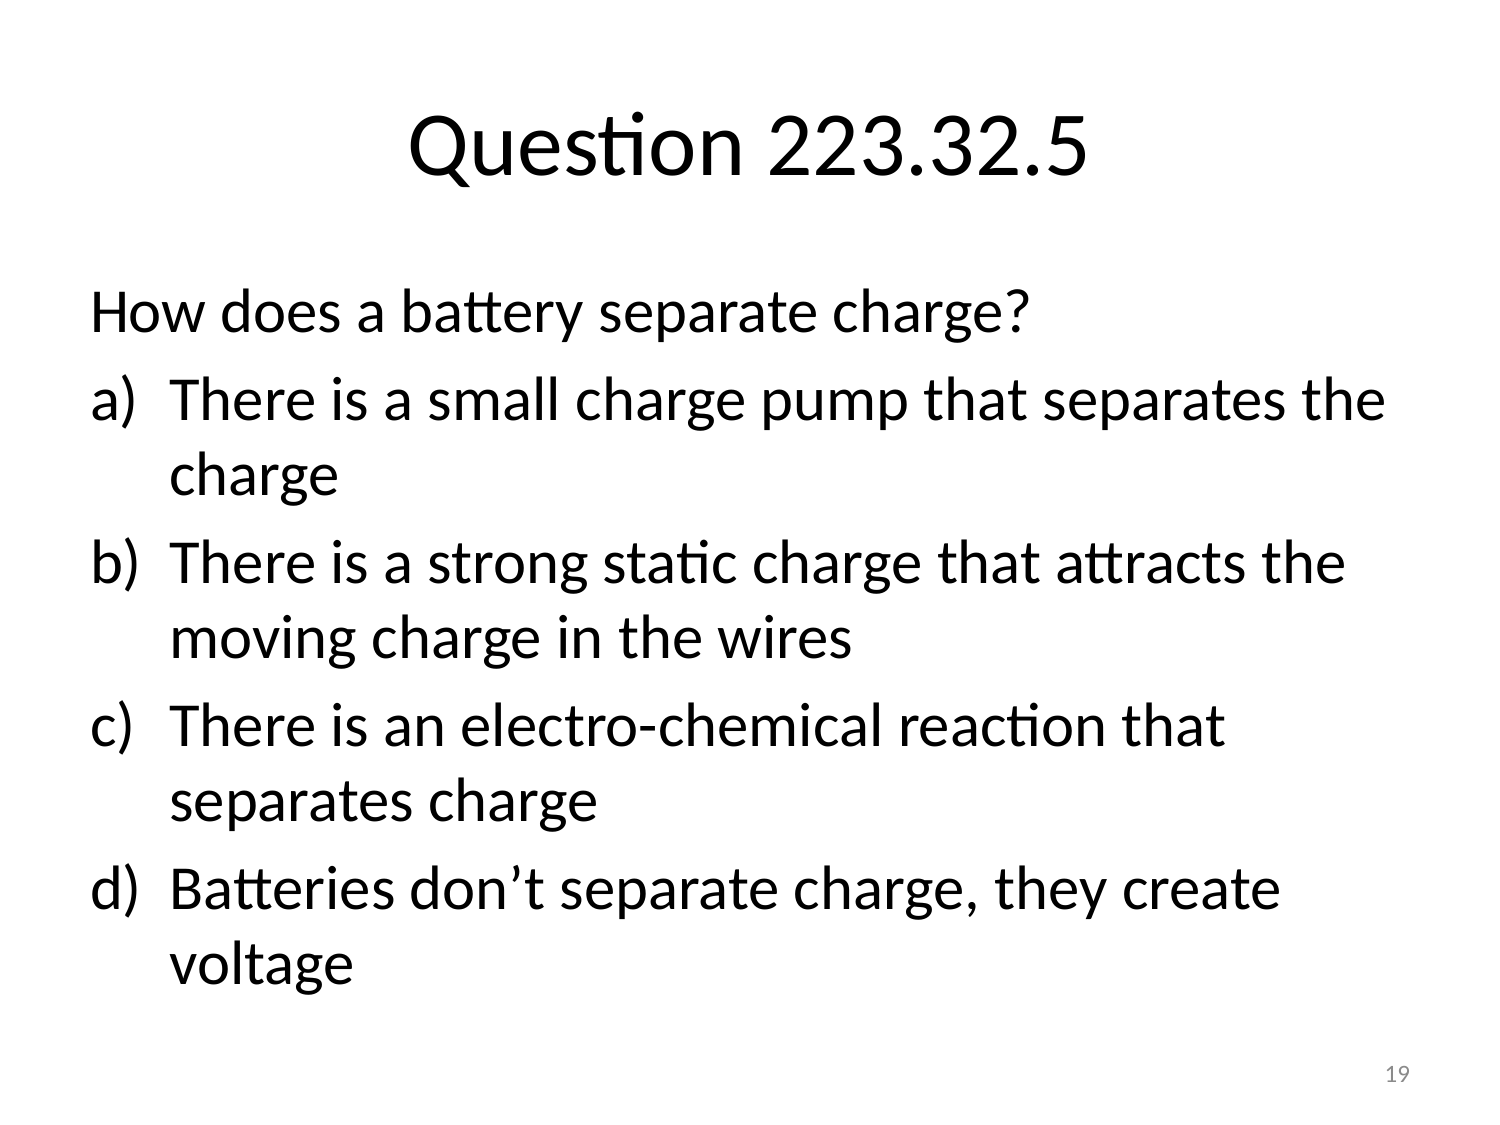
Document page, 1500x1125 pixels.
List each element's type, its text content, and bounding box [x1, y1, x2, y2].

list How does a battery separate charge? There is a small charge pump that separates the charge There is a strong static charge that attracts the moving charge in the wires There is an electro-chemical reaction that separates charge Batteries don’t separate charge, they create voltage [75, 262, 1425, 1005]
slide_number 19 [1074, 1042, 1425, 1103]
title Question 223.32.5 [75, 45, 1425, 233]
